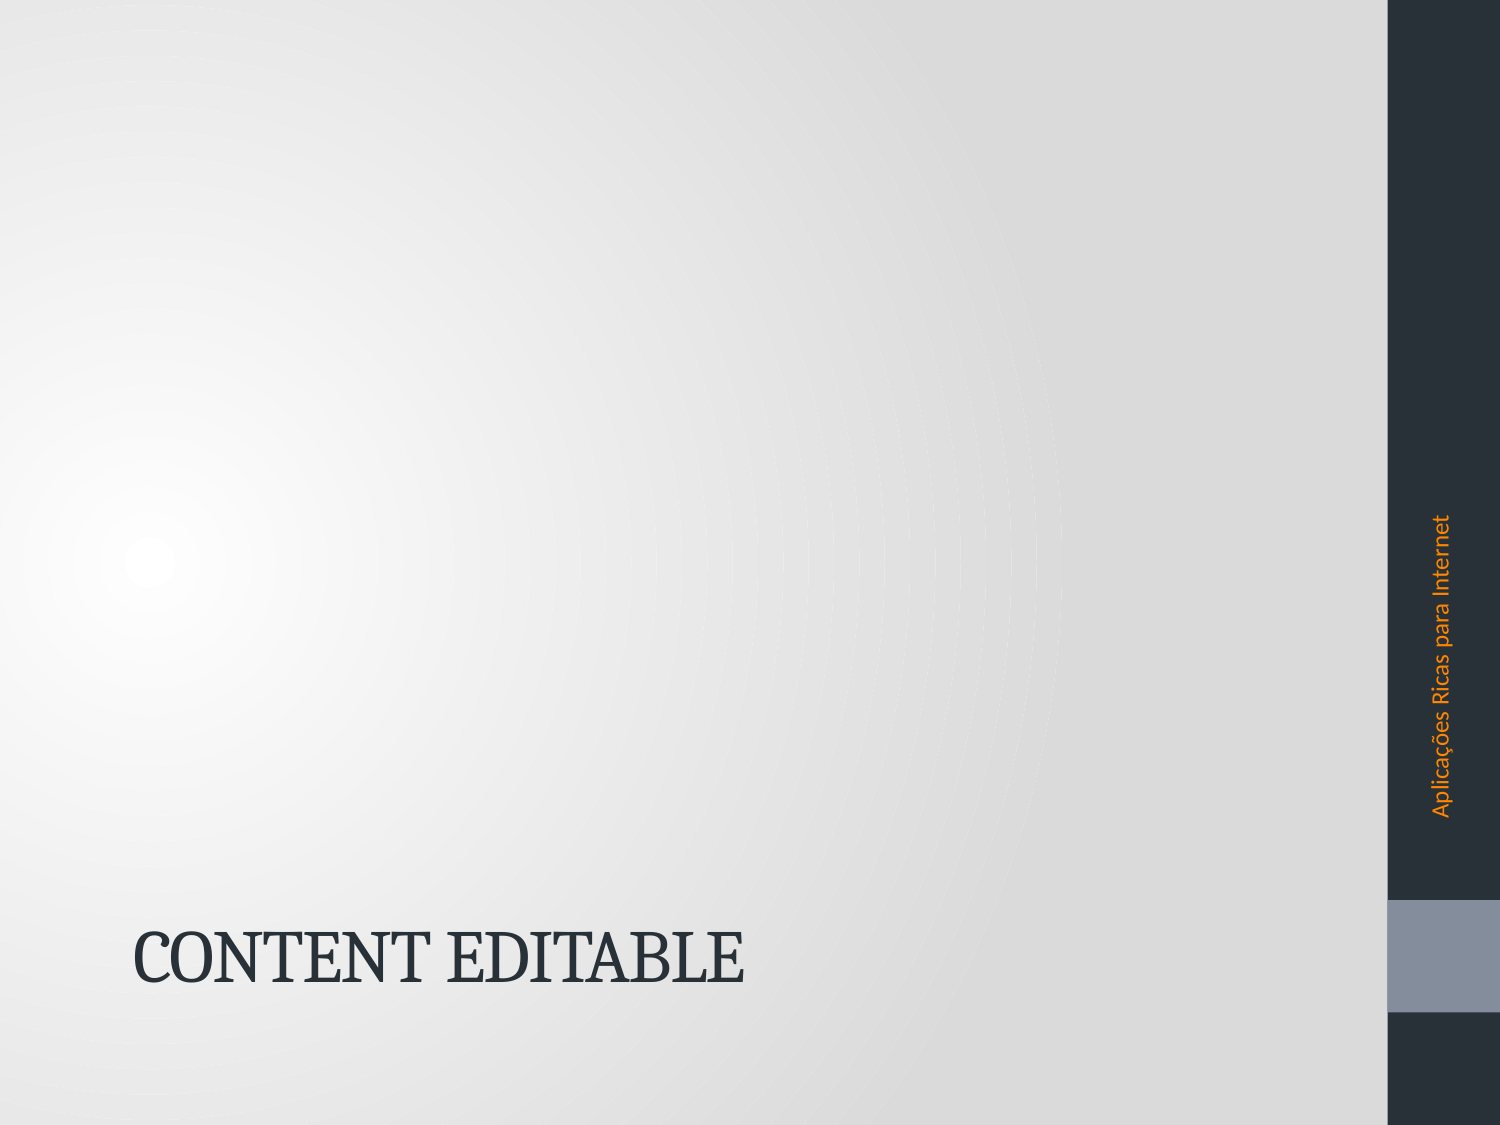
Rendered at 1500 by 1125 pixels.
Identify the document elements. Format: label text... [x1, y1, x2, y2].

footer Aplicações Ricas para Internet [1408, 500, 1469, 889]
title Content Editable [118, 900, 1375, 1092]
